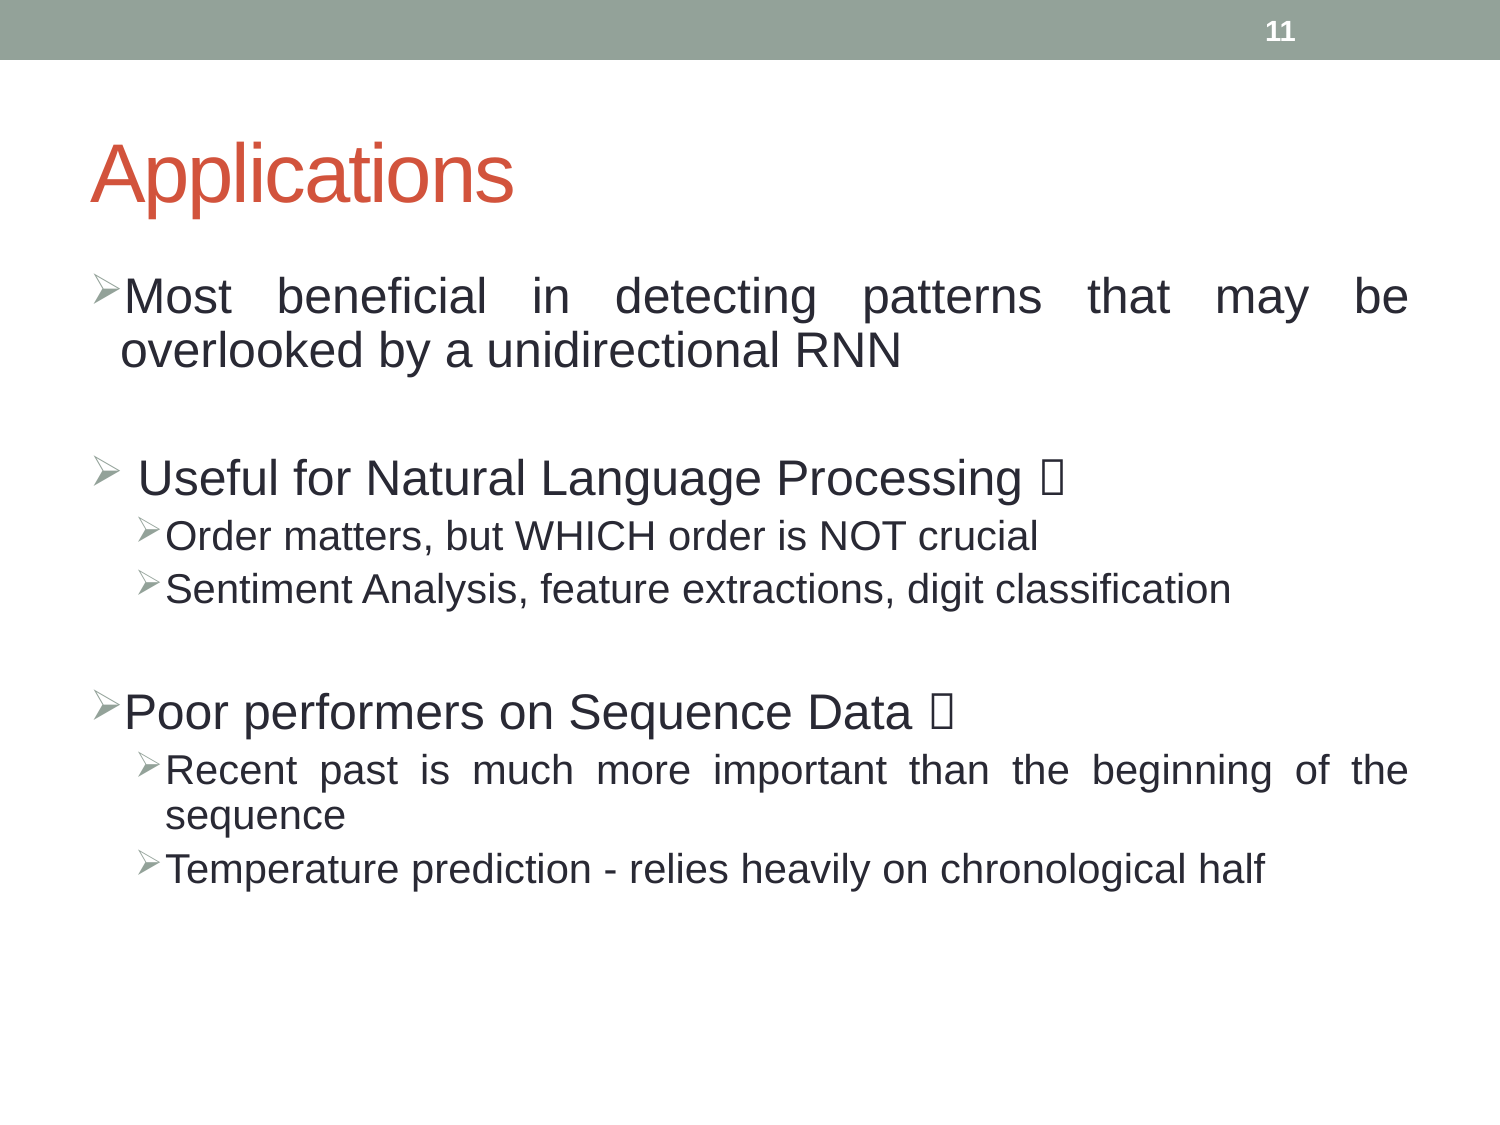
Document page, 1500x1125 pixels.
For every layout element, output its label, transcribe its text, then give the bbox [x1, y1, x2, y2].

title Applications [75, 87, 1425, 250]
slide_number 11 [1250, 3, 1425, 57]
list Most beneficial in detecting patterns that may be overlooked by a unidirectional RNN Useful for Natural Language Processing  Order matters, but WHICH order is NOT crucial Sentiment Analysis, feature extractions, digit classification Poor performers on Sequence Data  Recent past is much more important than the beginning of the sequence Temperature prediction - relies heavily on chronological half [75, 262, 1425, 1063]
